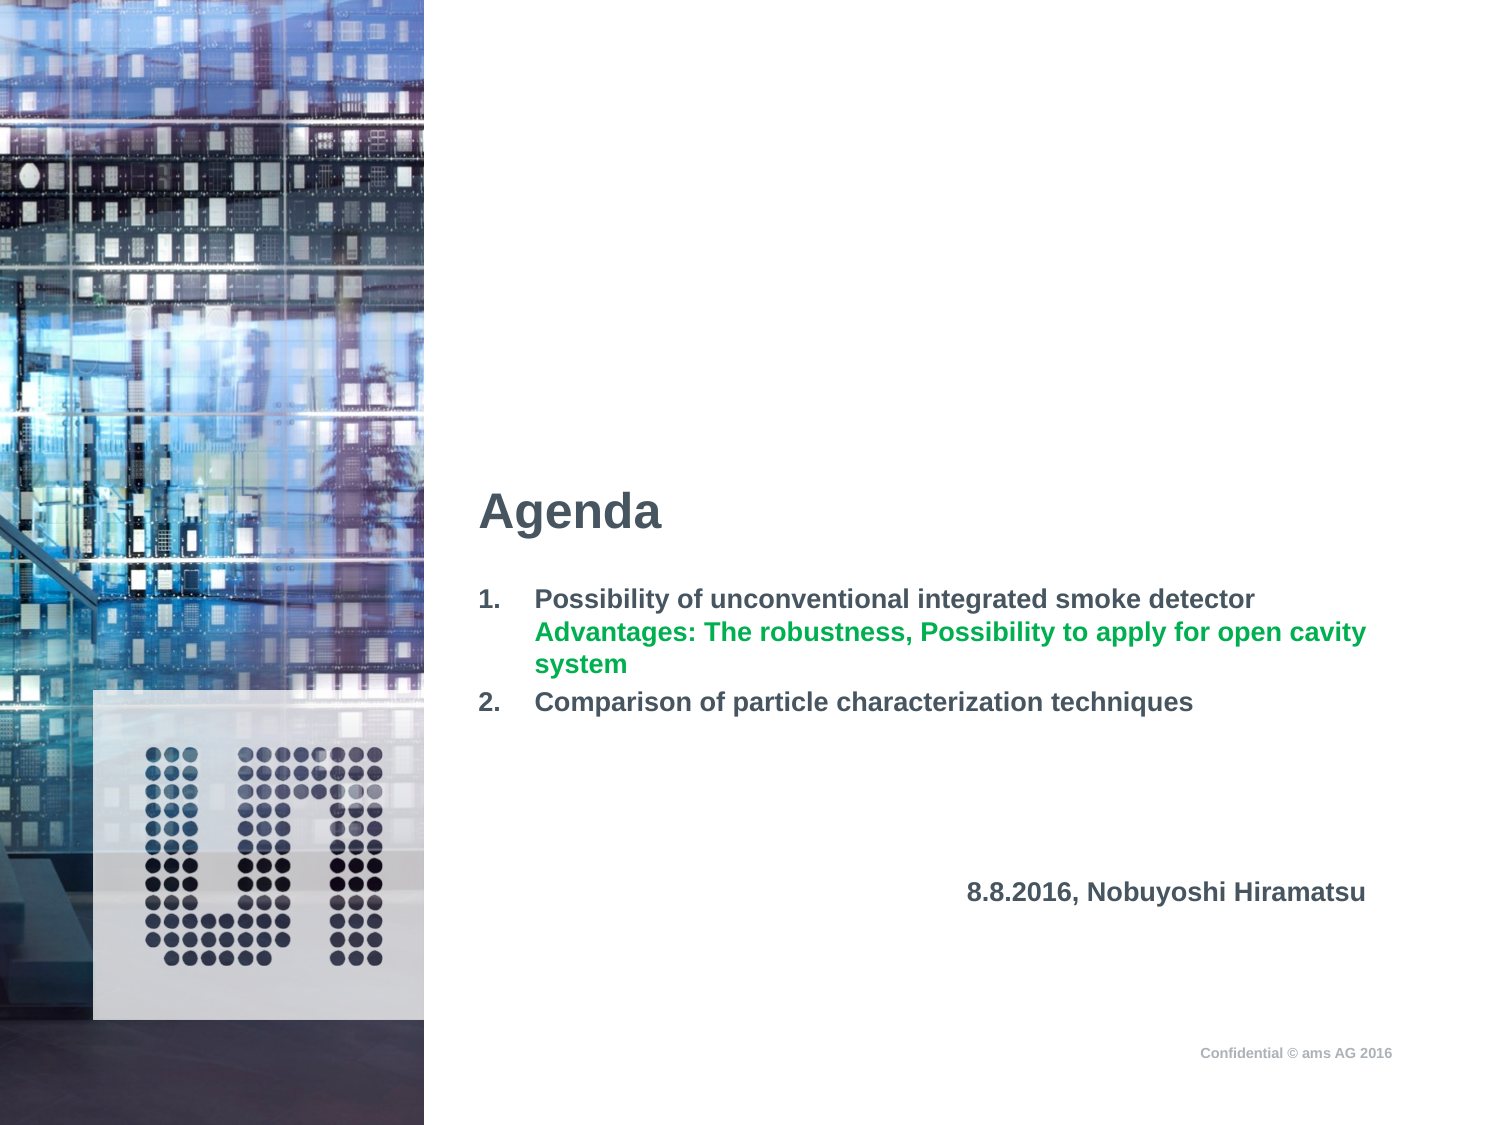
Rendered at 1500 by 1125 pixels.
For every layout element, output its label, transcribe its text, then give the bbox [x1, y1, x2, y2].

title Agenda [478, 326, 1381, 539]
picture [0, 0, 424, 1125]
list Possibility of unconventional integrated smoke detector Advantages: The robustness, Possibility to apply for open cavity system Comparison of particle characterization techniques 8.8.2016, Nobuyoshi Hiramatsu [478, 574, 1381, 929]
